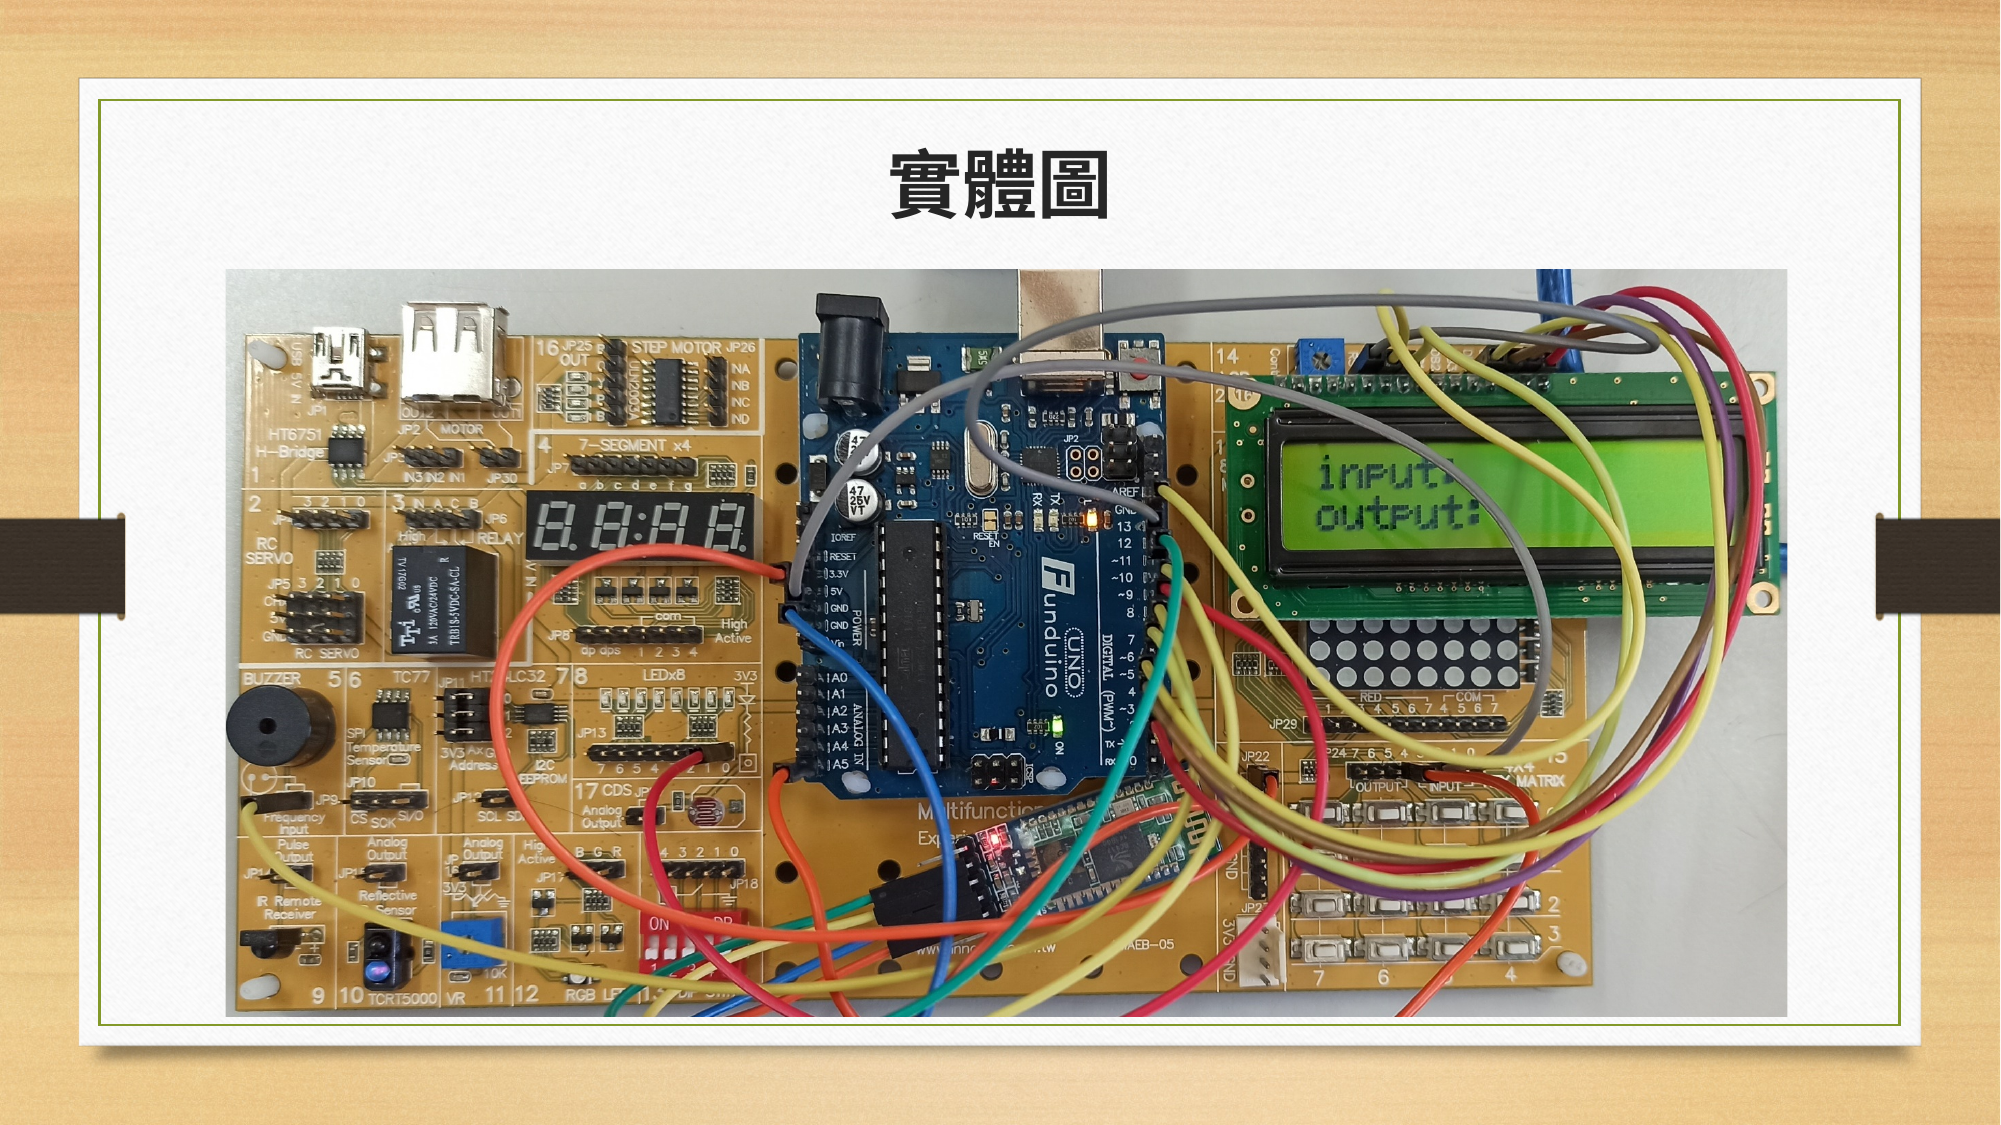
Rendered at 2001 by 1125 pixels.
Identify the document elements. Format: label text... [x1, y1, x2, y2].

picture [0, 0, 2001, 1125]
title 實體圖 [212, 75, 1788, 289]
